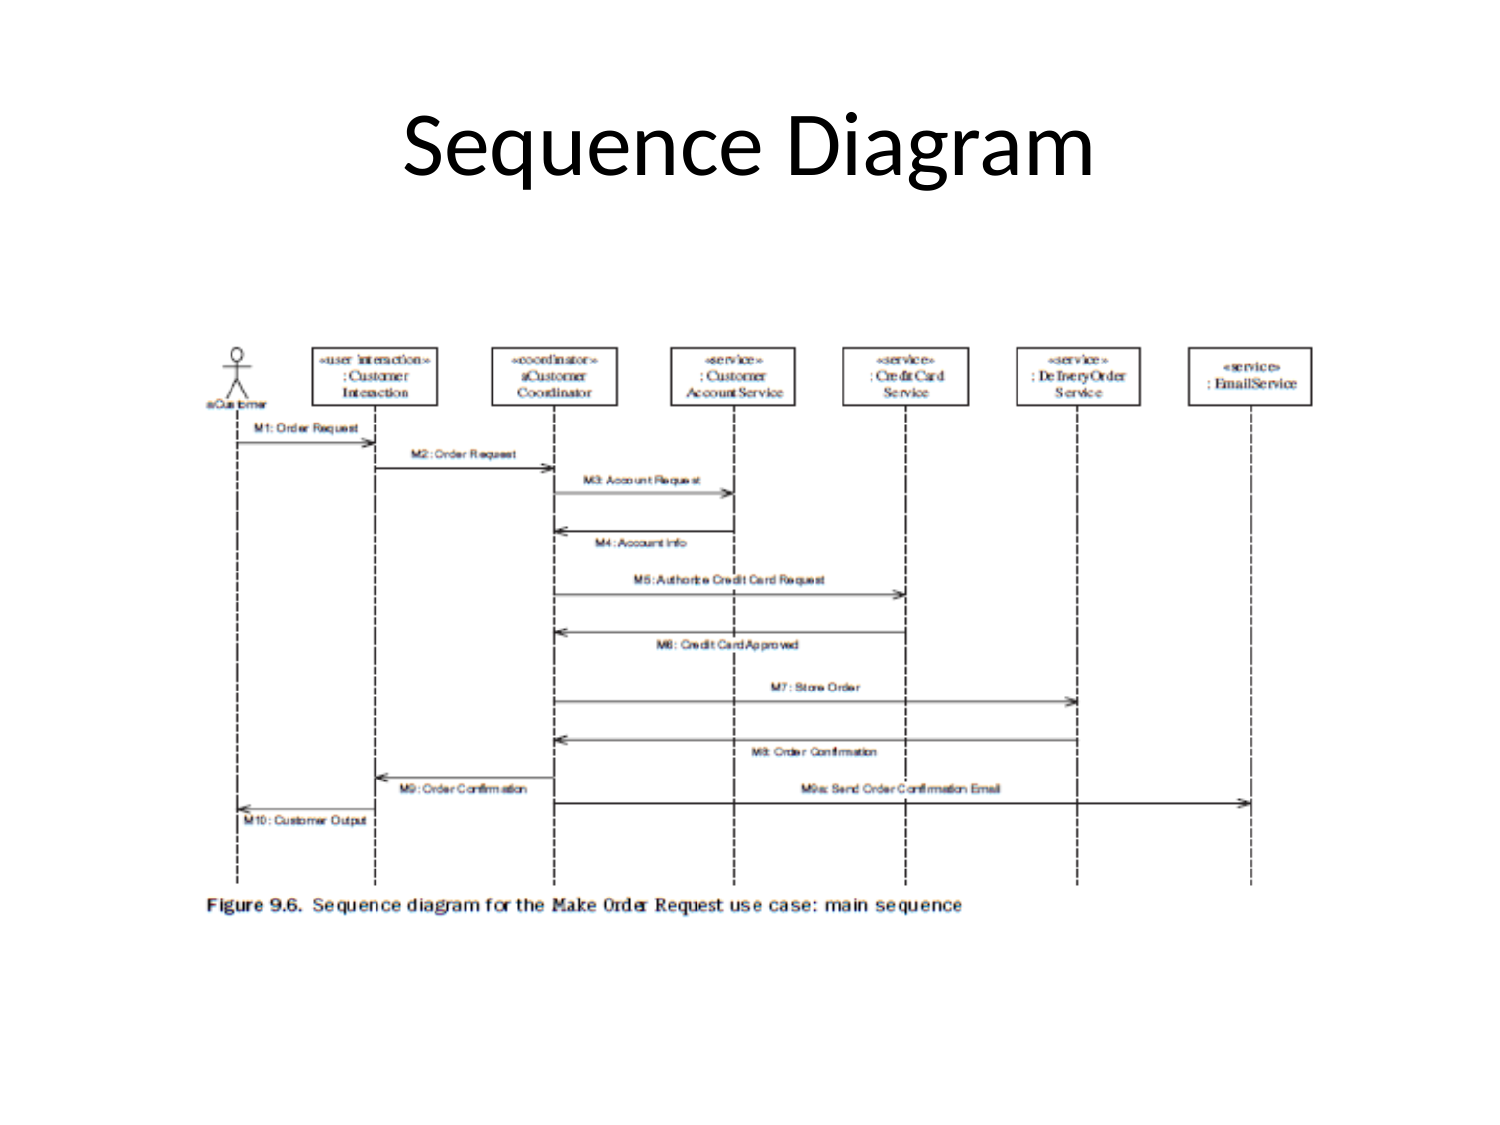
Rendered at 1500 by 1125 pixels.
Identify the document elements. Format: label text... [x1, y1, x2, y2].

title Sequence Diagram [75, 45, 1425, 233]
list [355, 93, 1157, 1125]
